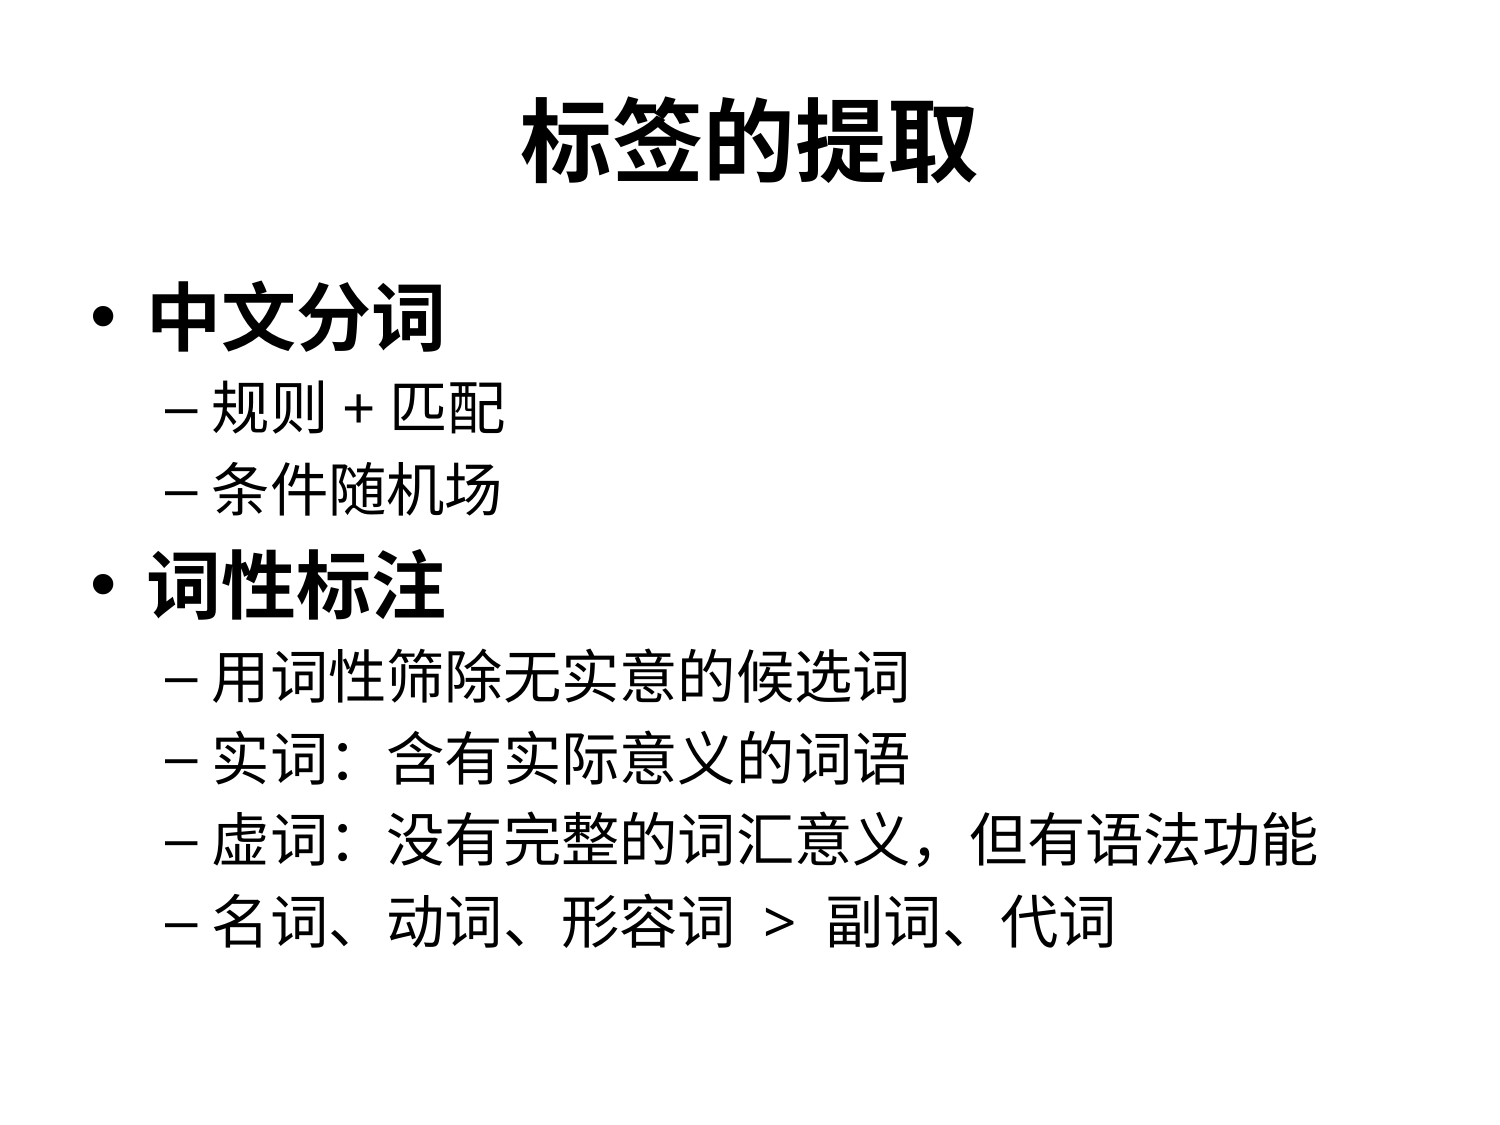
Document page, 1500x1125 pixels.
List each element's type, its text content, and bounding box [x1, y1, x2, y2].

title 标签的提取 [75, 45, 1425, 233]
list 中文分词 规则+匹配 条件随机场 词性标注 用词性筛除无实意的候选词 实词：含有实际意义的词语 虚词：没有完整的词汇意义，但有语法功能 名词、动词、形容词 > 副词、代词 [75, 262, 1425, 1005]
